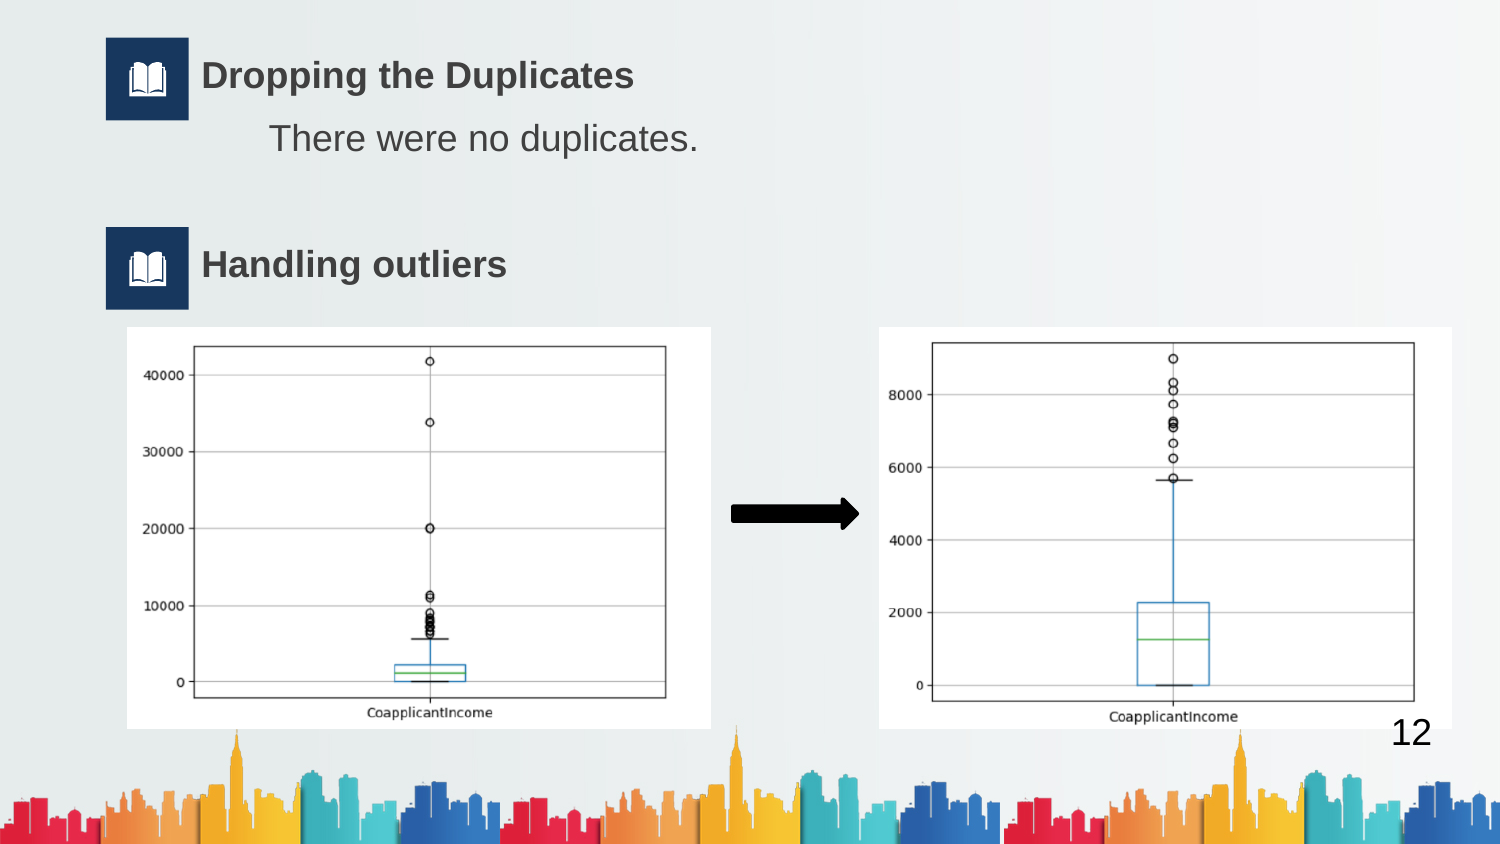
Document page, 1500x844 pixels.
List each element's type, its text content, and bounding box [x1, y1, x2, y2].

text_box [731, 497, 860, 530]
text_box Handling outliers [186, 232, 1402, 293]
text_box [127, 59, 169, 99]
text_box [105, 37, 189, 121]
text_box There were no duplicates. [253, 106, 1469, 167]
text_box [127, 249, 169, 289]
text_box Dropping the Duplicates [186, 43, 1402, 104]
text_box 12 [1375, 701, 1500, 761]
text_box [105, 227, 189, 310]
picture [0, 0, 1500, 844]
